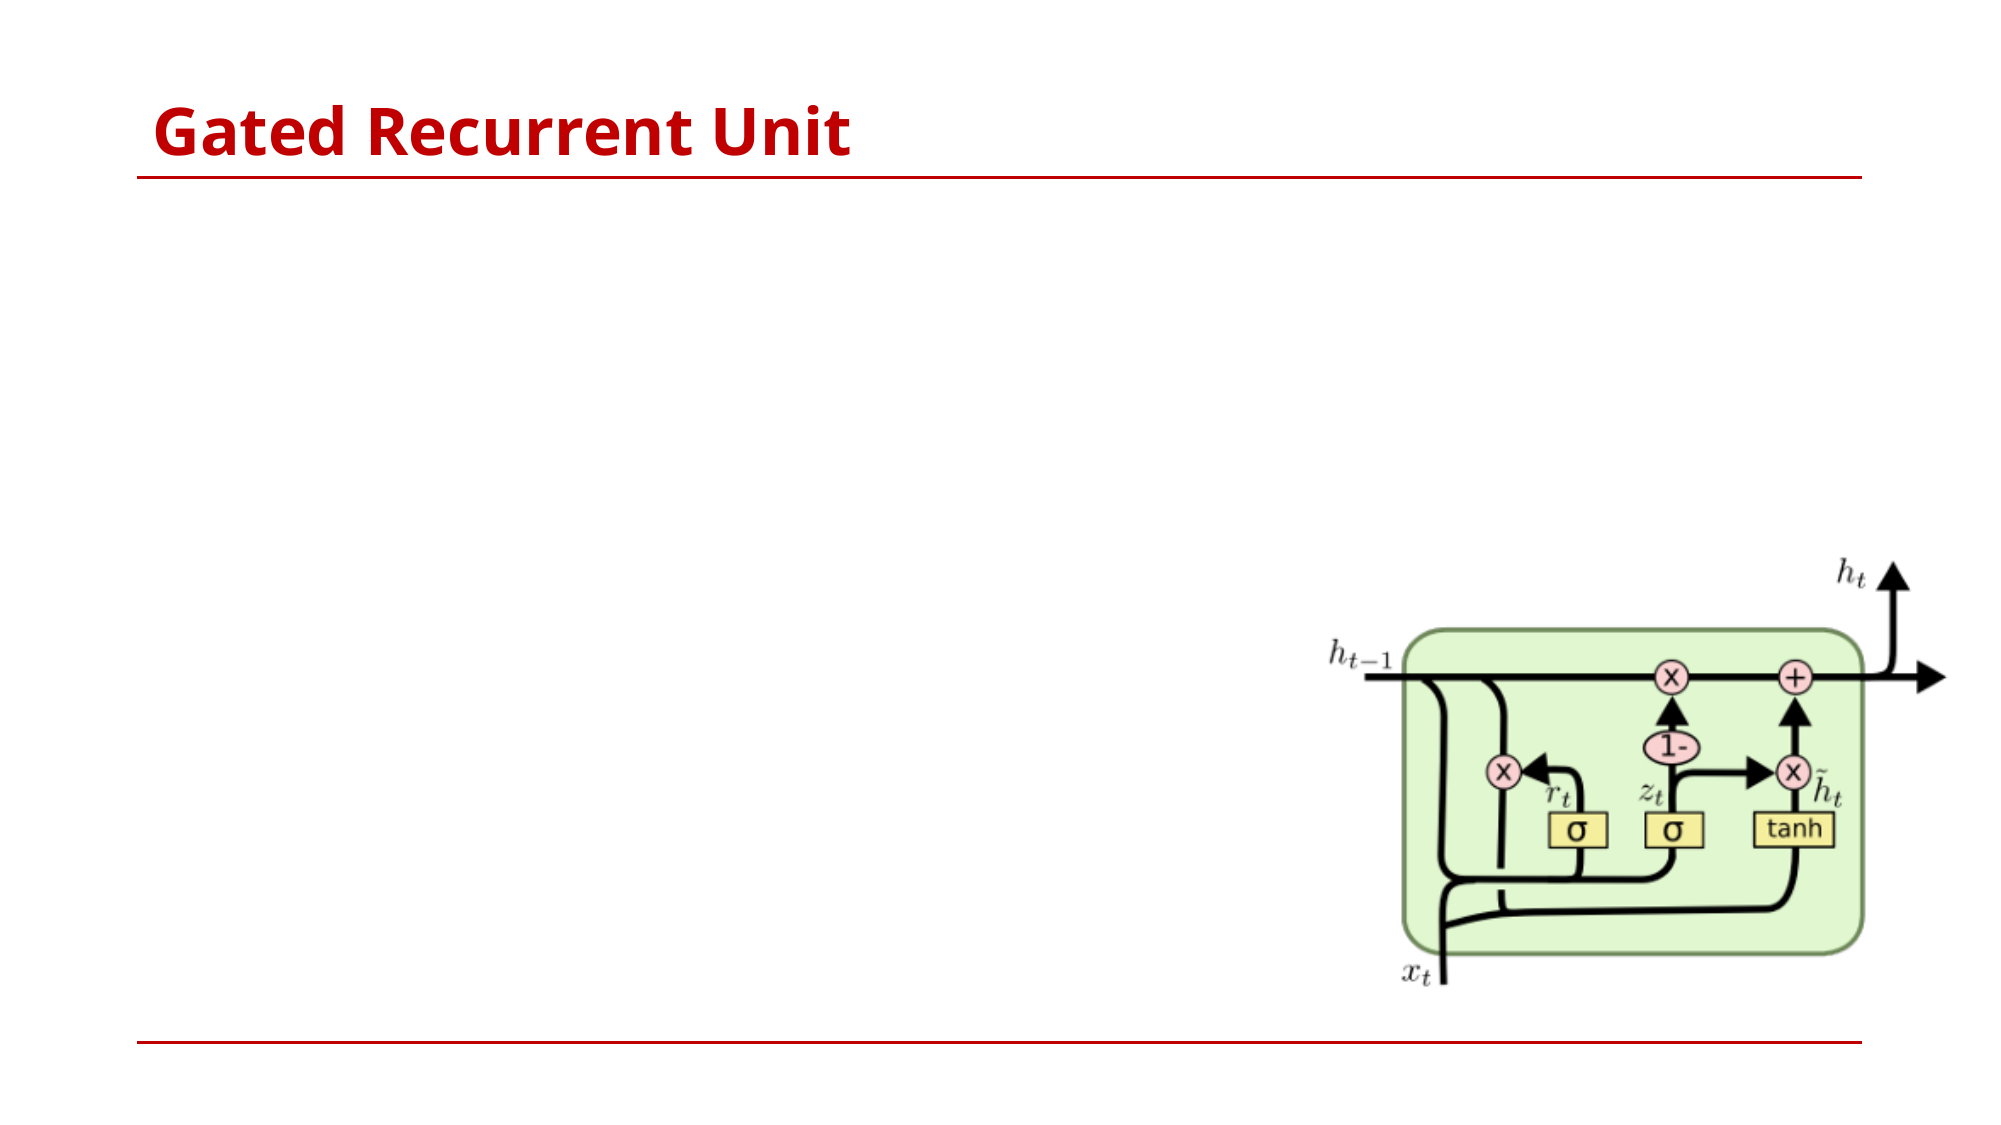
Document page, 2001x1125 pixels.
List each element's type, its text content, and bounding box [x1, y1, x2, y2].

picture [1305, 529, 2000, 997]
title Gated Recurrent Unit [137, 90, 1863, 178]
